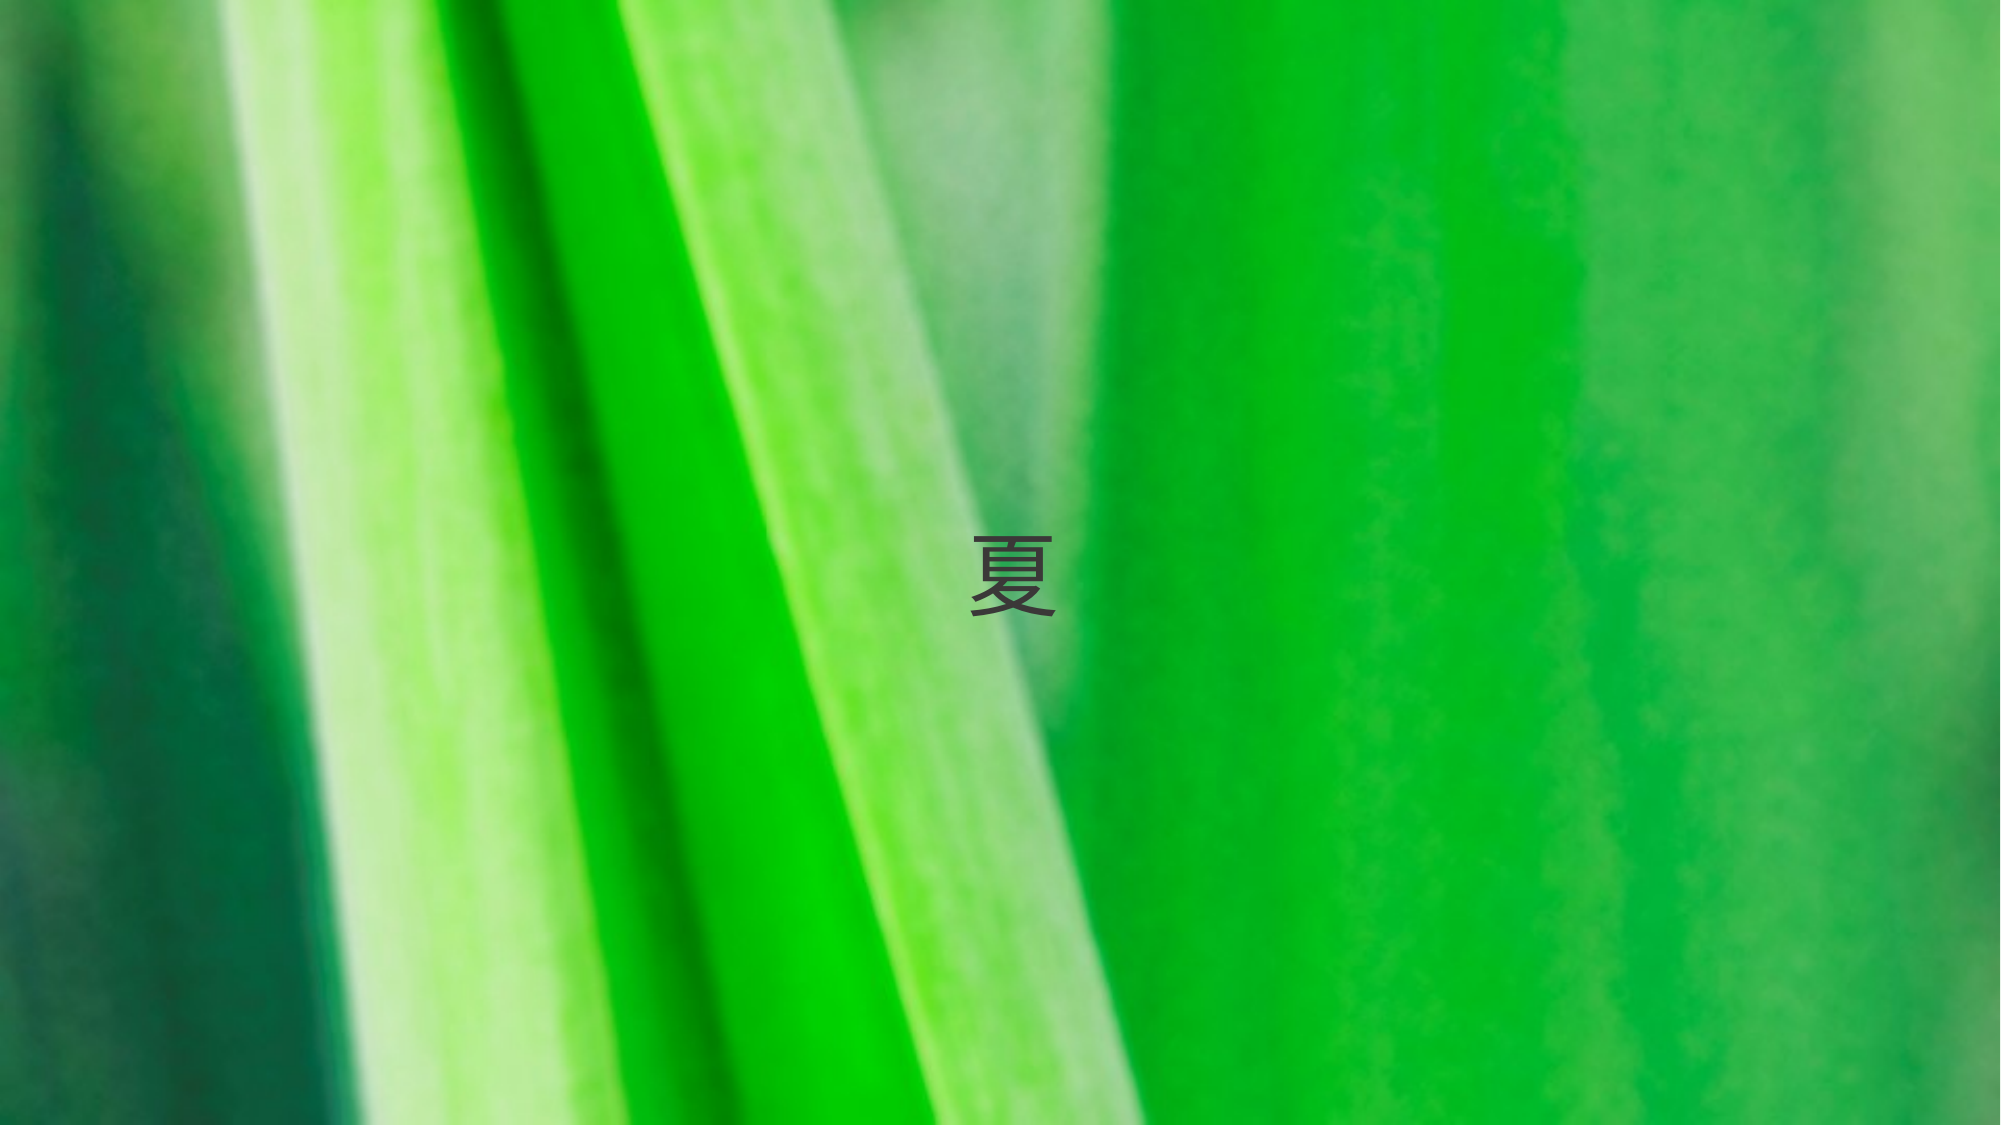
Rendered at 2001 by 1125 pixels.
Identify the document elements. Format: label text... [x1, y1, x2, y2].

list 夏 [952, 522, 1048, 606]
picture [0, 0, 2001, 1125]
